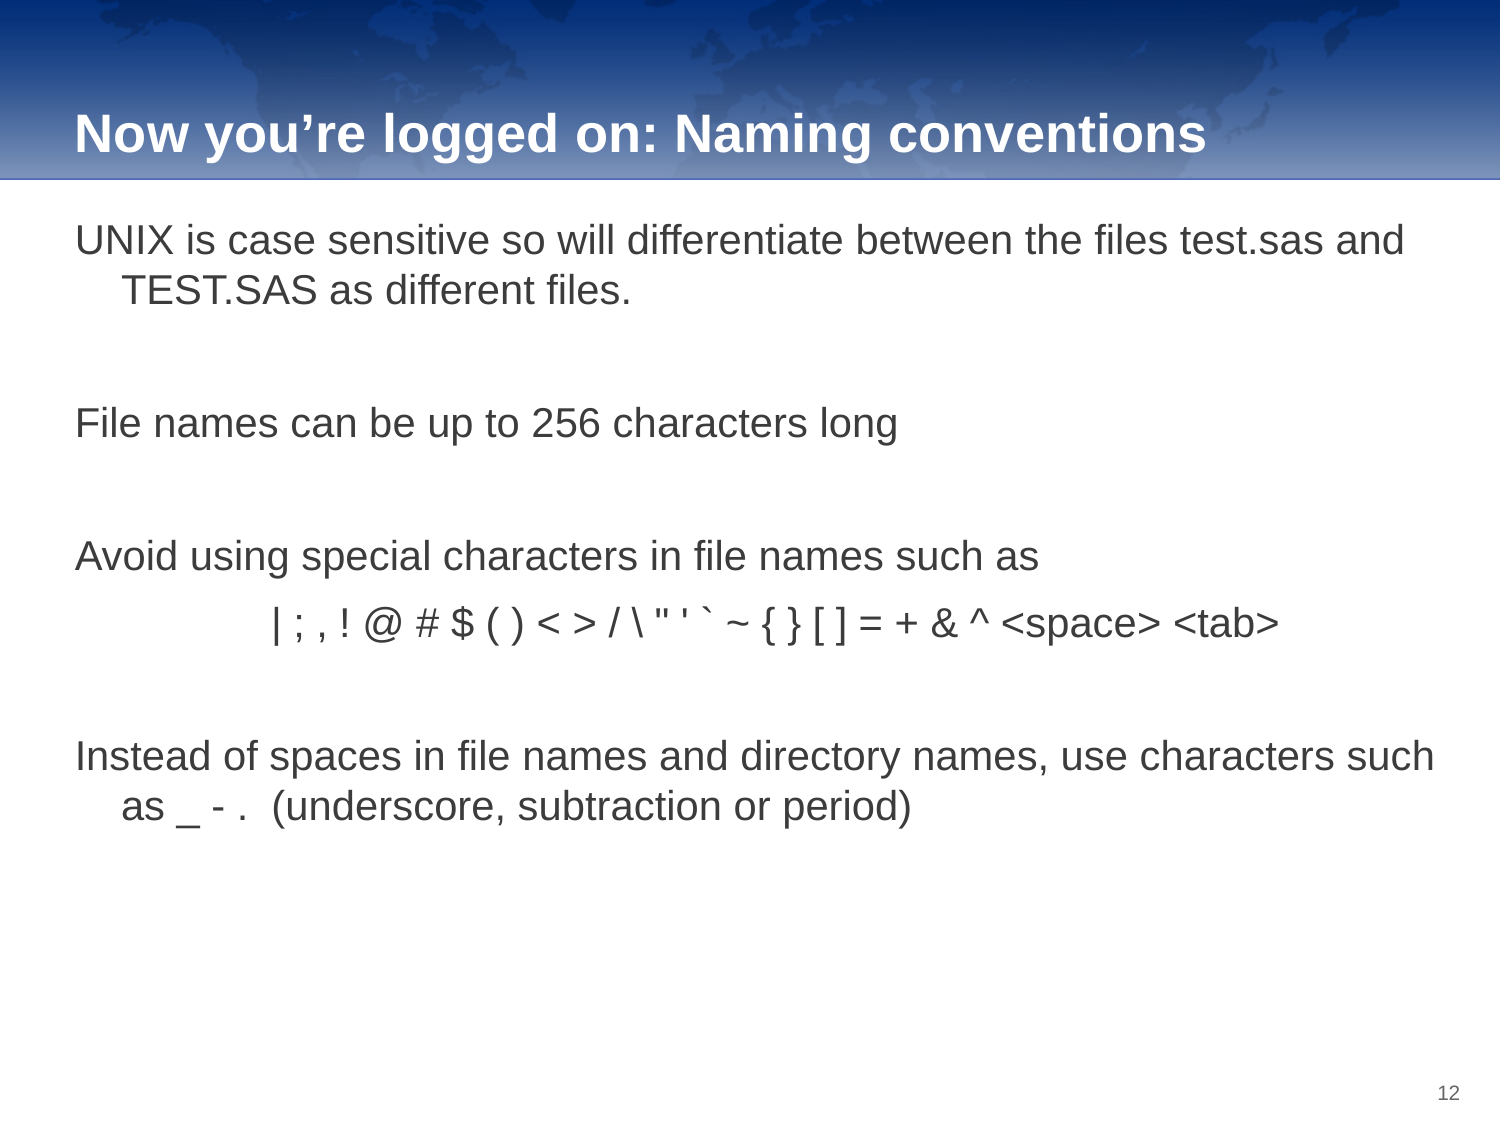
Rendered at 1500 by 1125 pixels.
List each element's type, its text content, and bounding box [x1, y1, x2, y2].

list UNIX is case sensitive so will differentiate between the files test.sas and TEST.SAS as different files. File names can be up to 256 characters long Avoid using special characters in file names such as | ; , ! @ # $ ( ) < > / \ " ' ` ~ { } [ ] = + & ^ <space> <tab> Instead of spaces in file names and directory names, use characters such as _ - . (underscore, subtraction or period) [74, 212, 1453, 955]
text_box 12 [1387, 1072, 1475, 1123]
title Now you’re logged on: Naming conventions [74, 62, 1471, 171]
picture [0, 0, 1500, 180]
